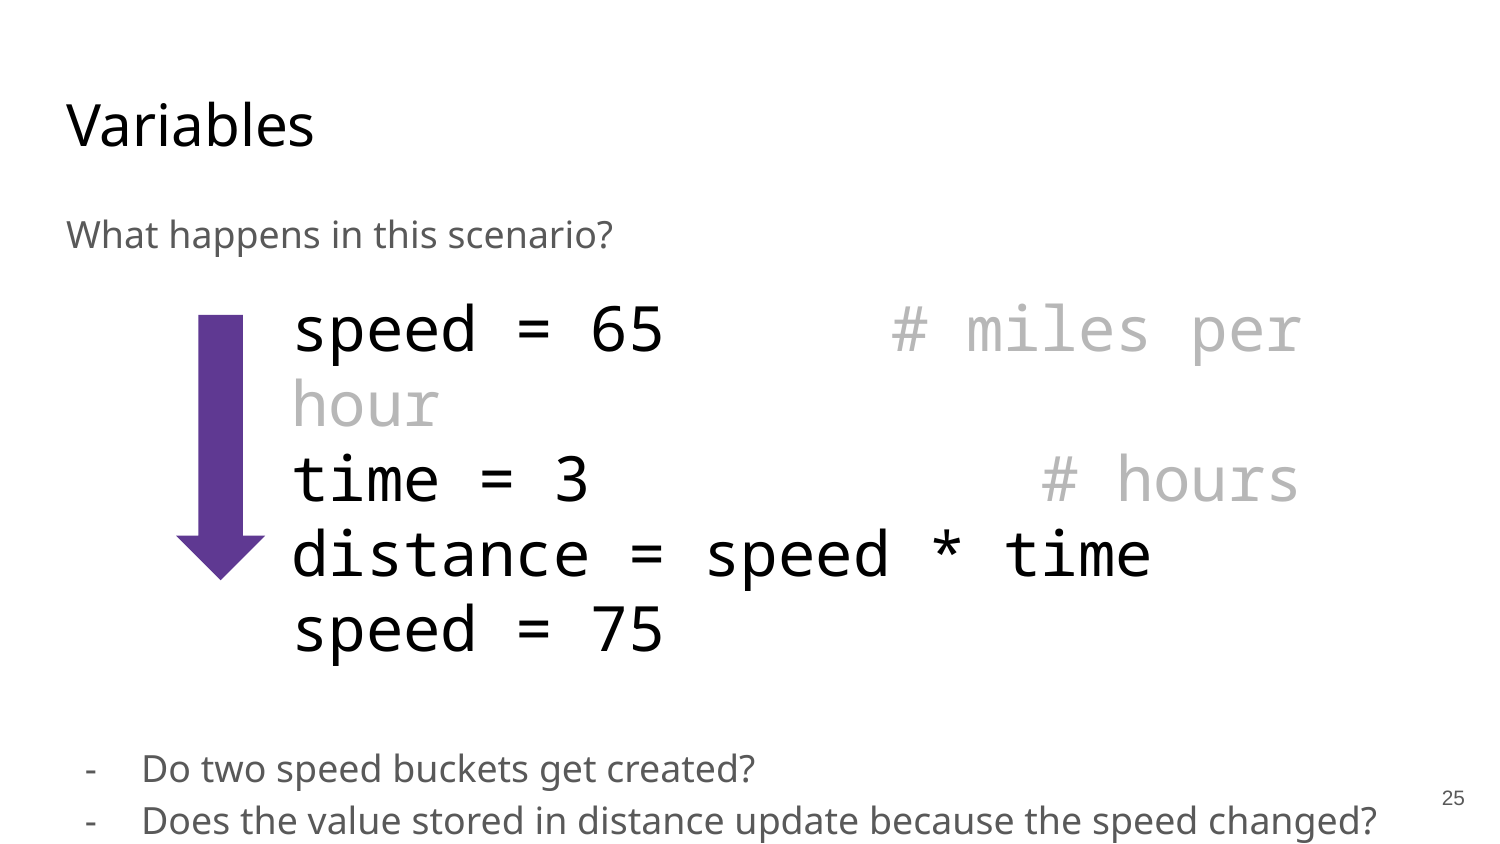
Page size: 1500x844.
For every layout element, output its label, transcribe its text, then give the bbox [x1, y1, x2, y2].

title Variables [51, 72, 1449, 167]
text_box [176, 314, 266, 581]
list What happens in this scenario? speed = 65 # miles per hour time = 3 # hours distance = speed * time speed = 75 Do two speed buckets get created? Does the value stored in distance update because the speed changed? Visualize the execution here: https://goo.gl/nPD9VQ [51, 189, 1449, 750]
slide_number 25 [1389, 764, 1480, 830]
